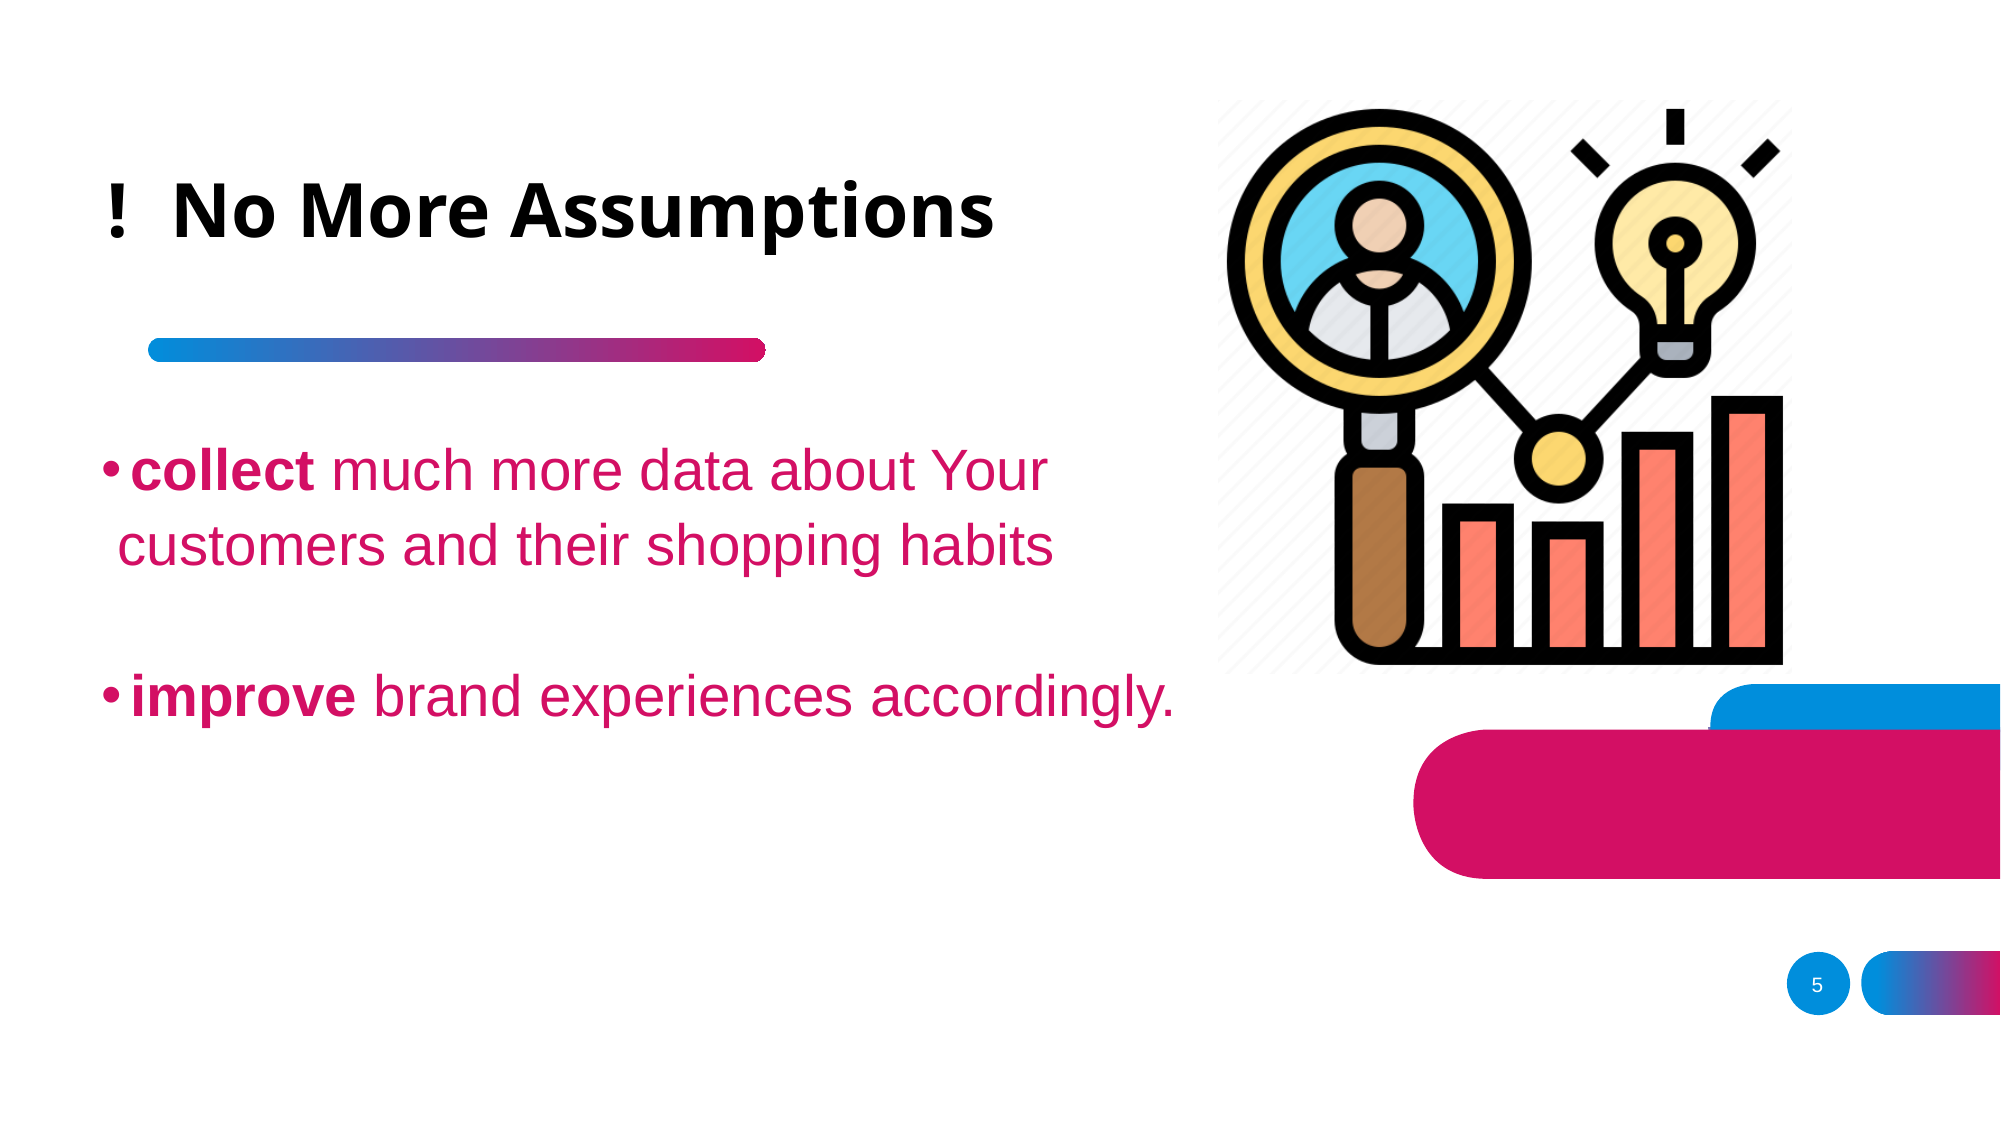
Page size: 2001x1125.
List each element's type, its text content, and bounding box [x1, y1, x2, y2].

list collect much more data about Your customers and their shopping habits improve brand experiences accordingly. [86, 432, 1256, 1025]
title No More Assumptions ! [86, 70, 1055, 357]
picture [1218, 100, 1792, 674]
slide_number 5 [1772, 954, 1863, 1015]
